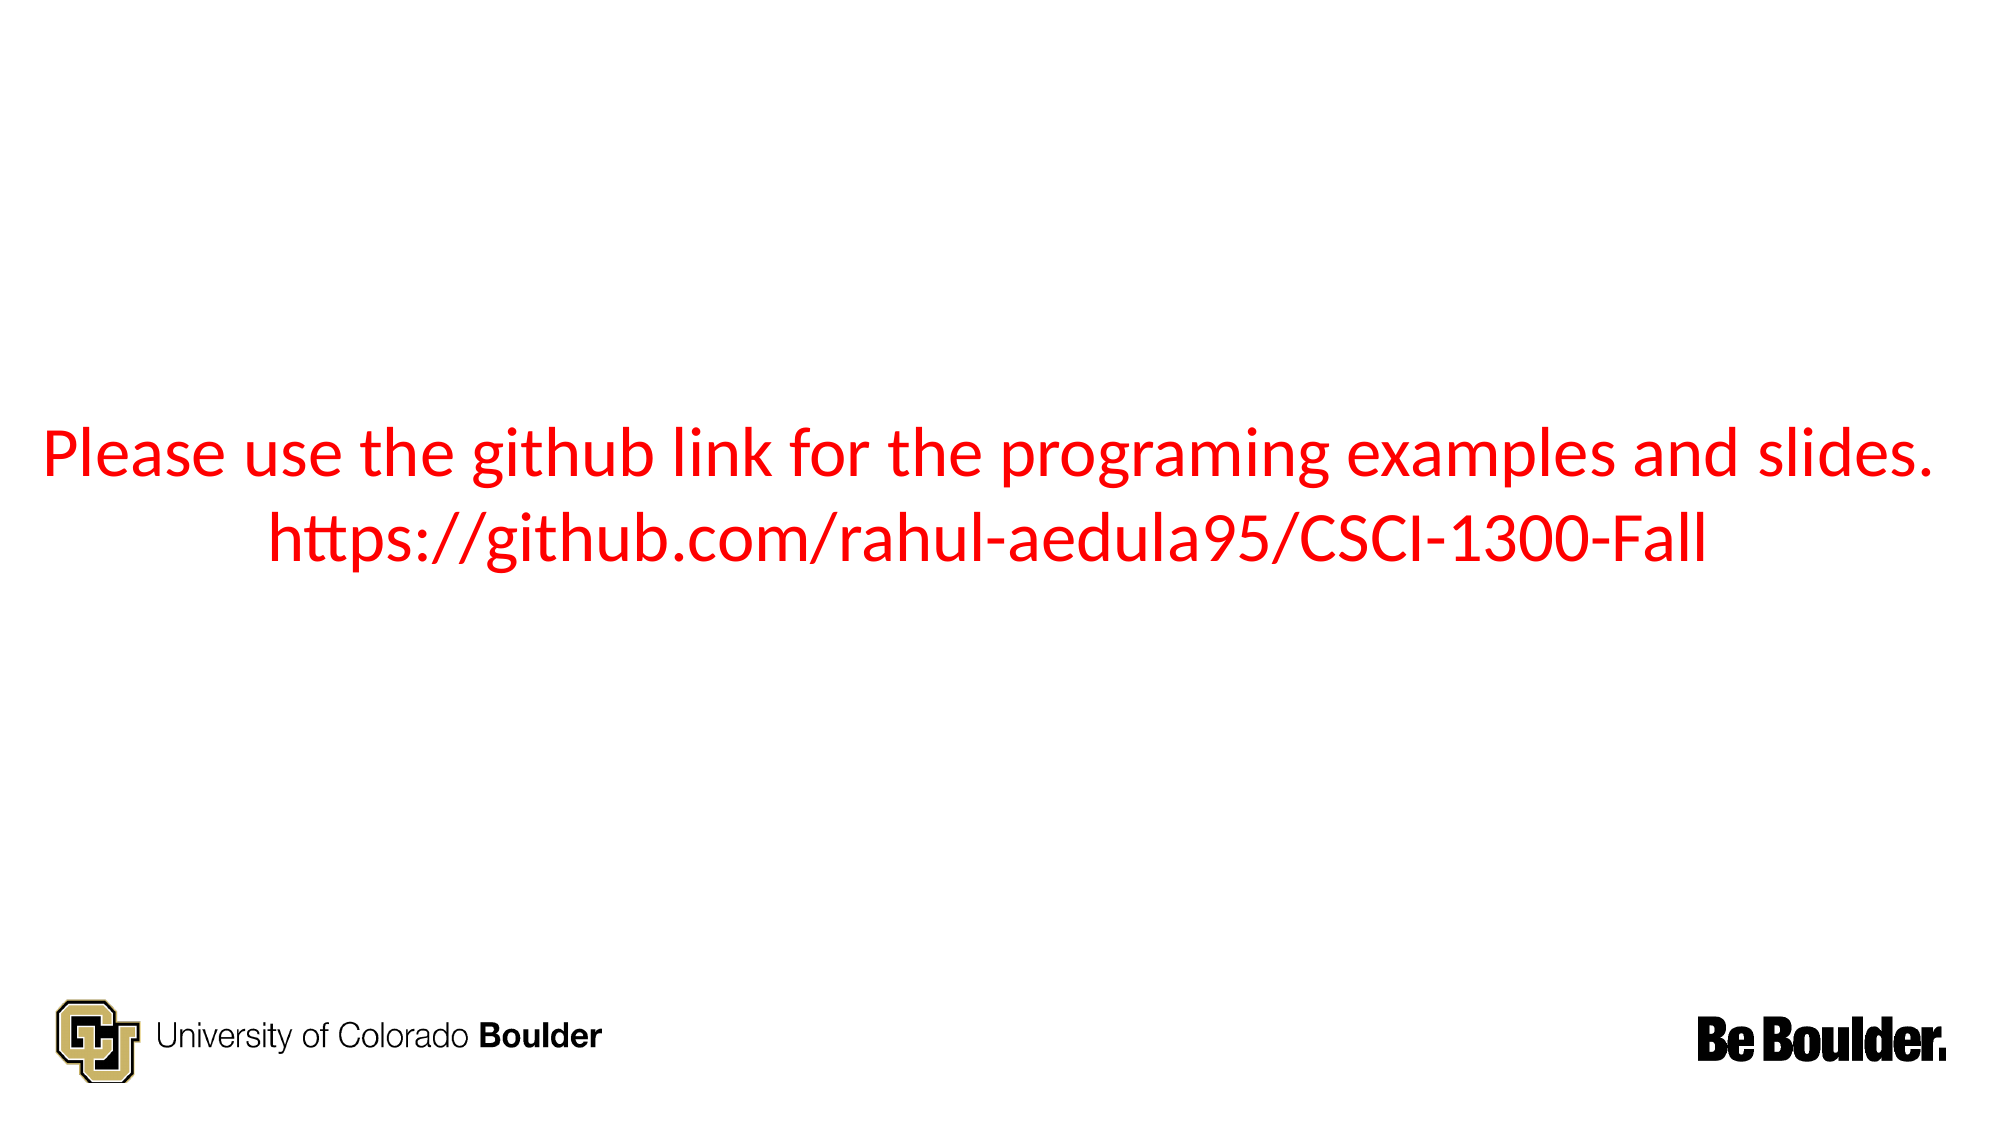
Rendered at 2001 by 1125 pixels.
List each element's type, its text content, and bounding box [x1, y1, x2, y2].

picture [55, 999, 634, 1083]
picture [1605, 999, 1946, 1083]
text_box Please use the github link for the programing examples and slides. https://github.com/rahul-aedula95/CSCI-1300-Fall [27, 390, 1978, 591]
